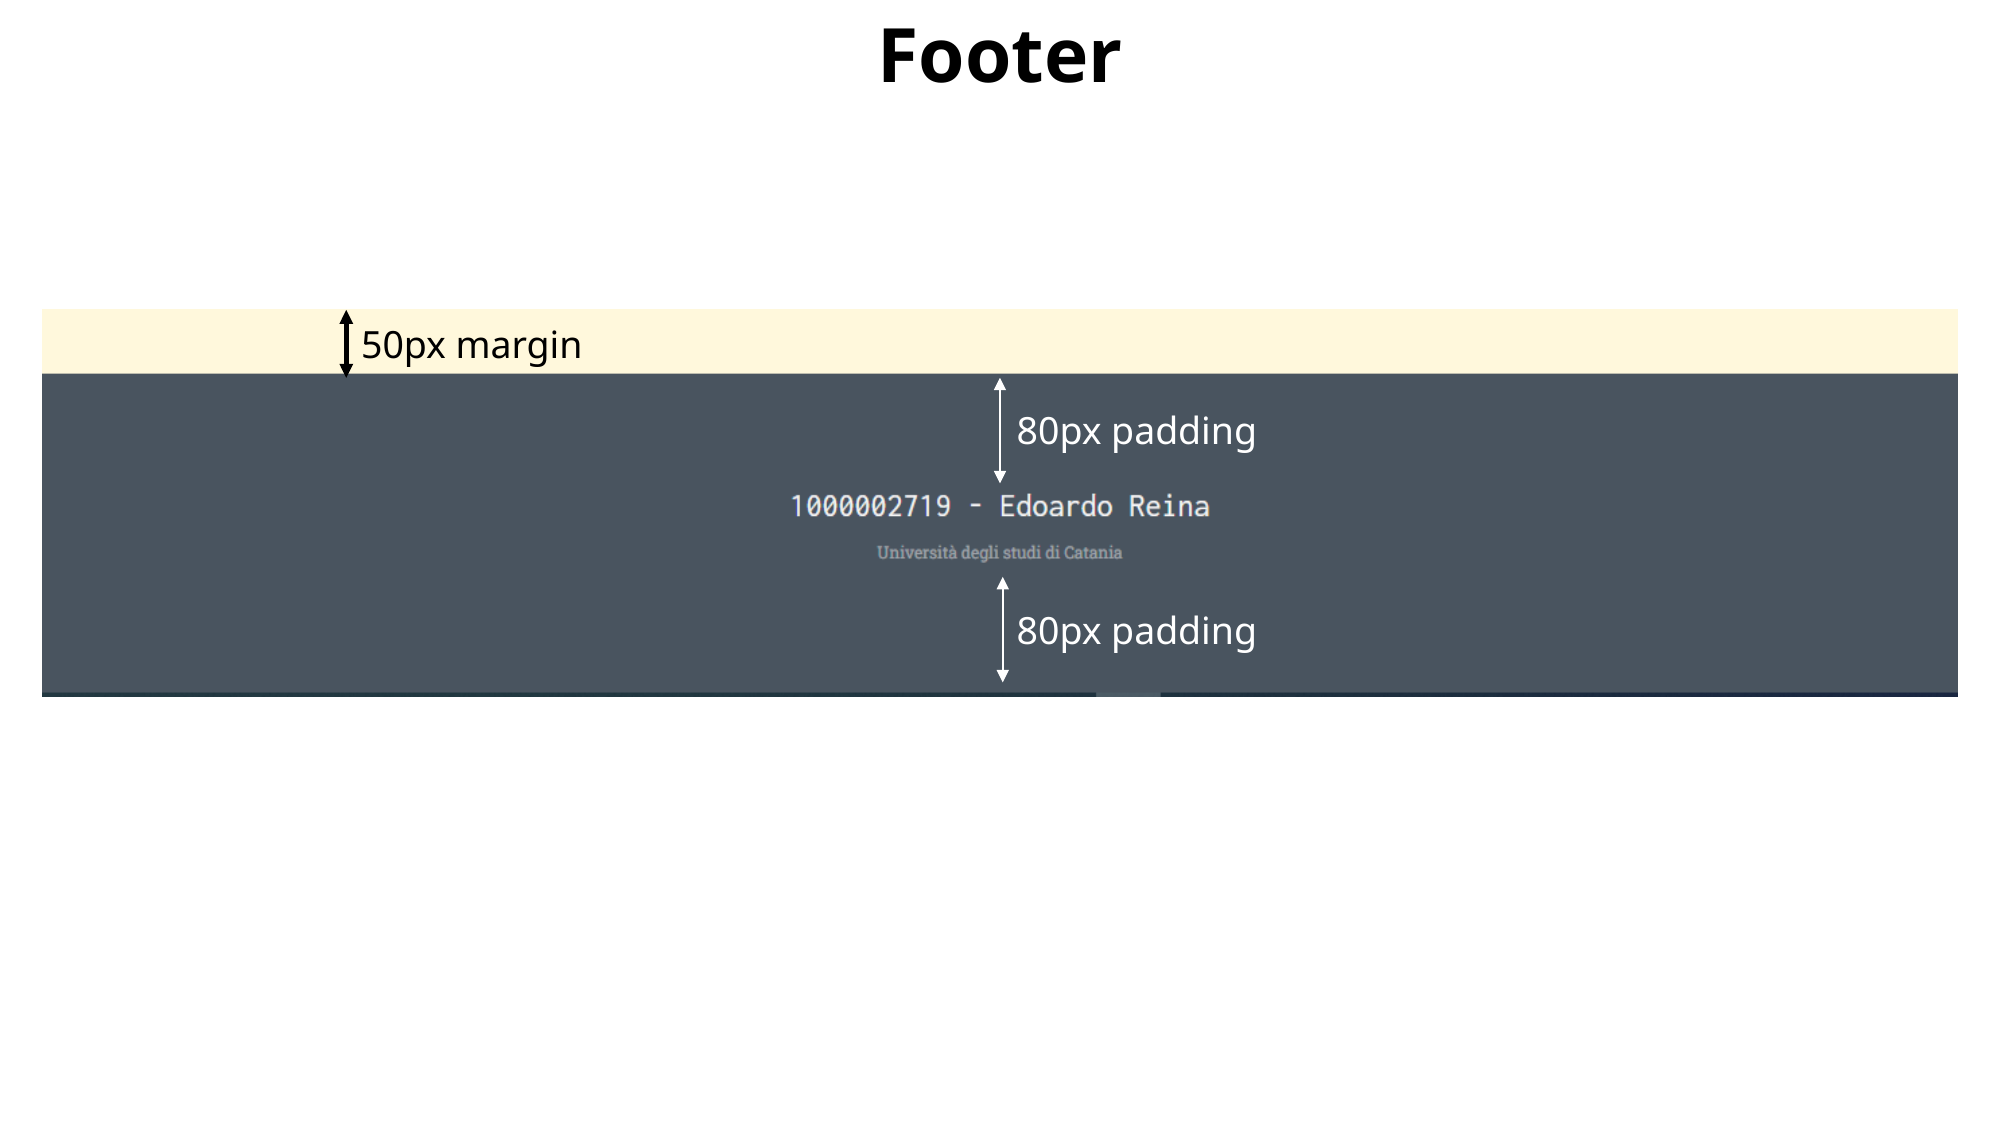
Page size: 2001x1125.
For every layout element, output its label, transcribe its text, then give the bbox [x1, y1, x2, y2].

picture [42, 309, 1958, 697]
text_box Footer [852, 0, 1148, 105]
